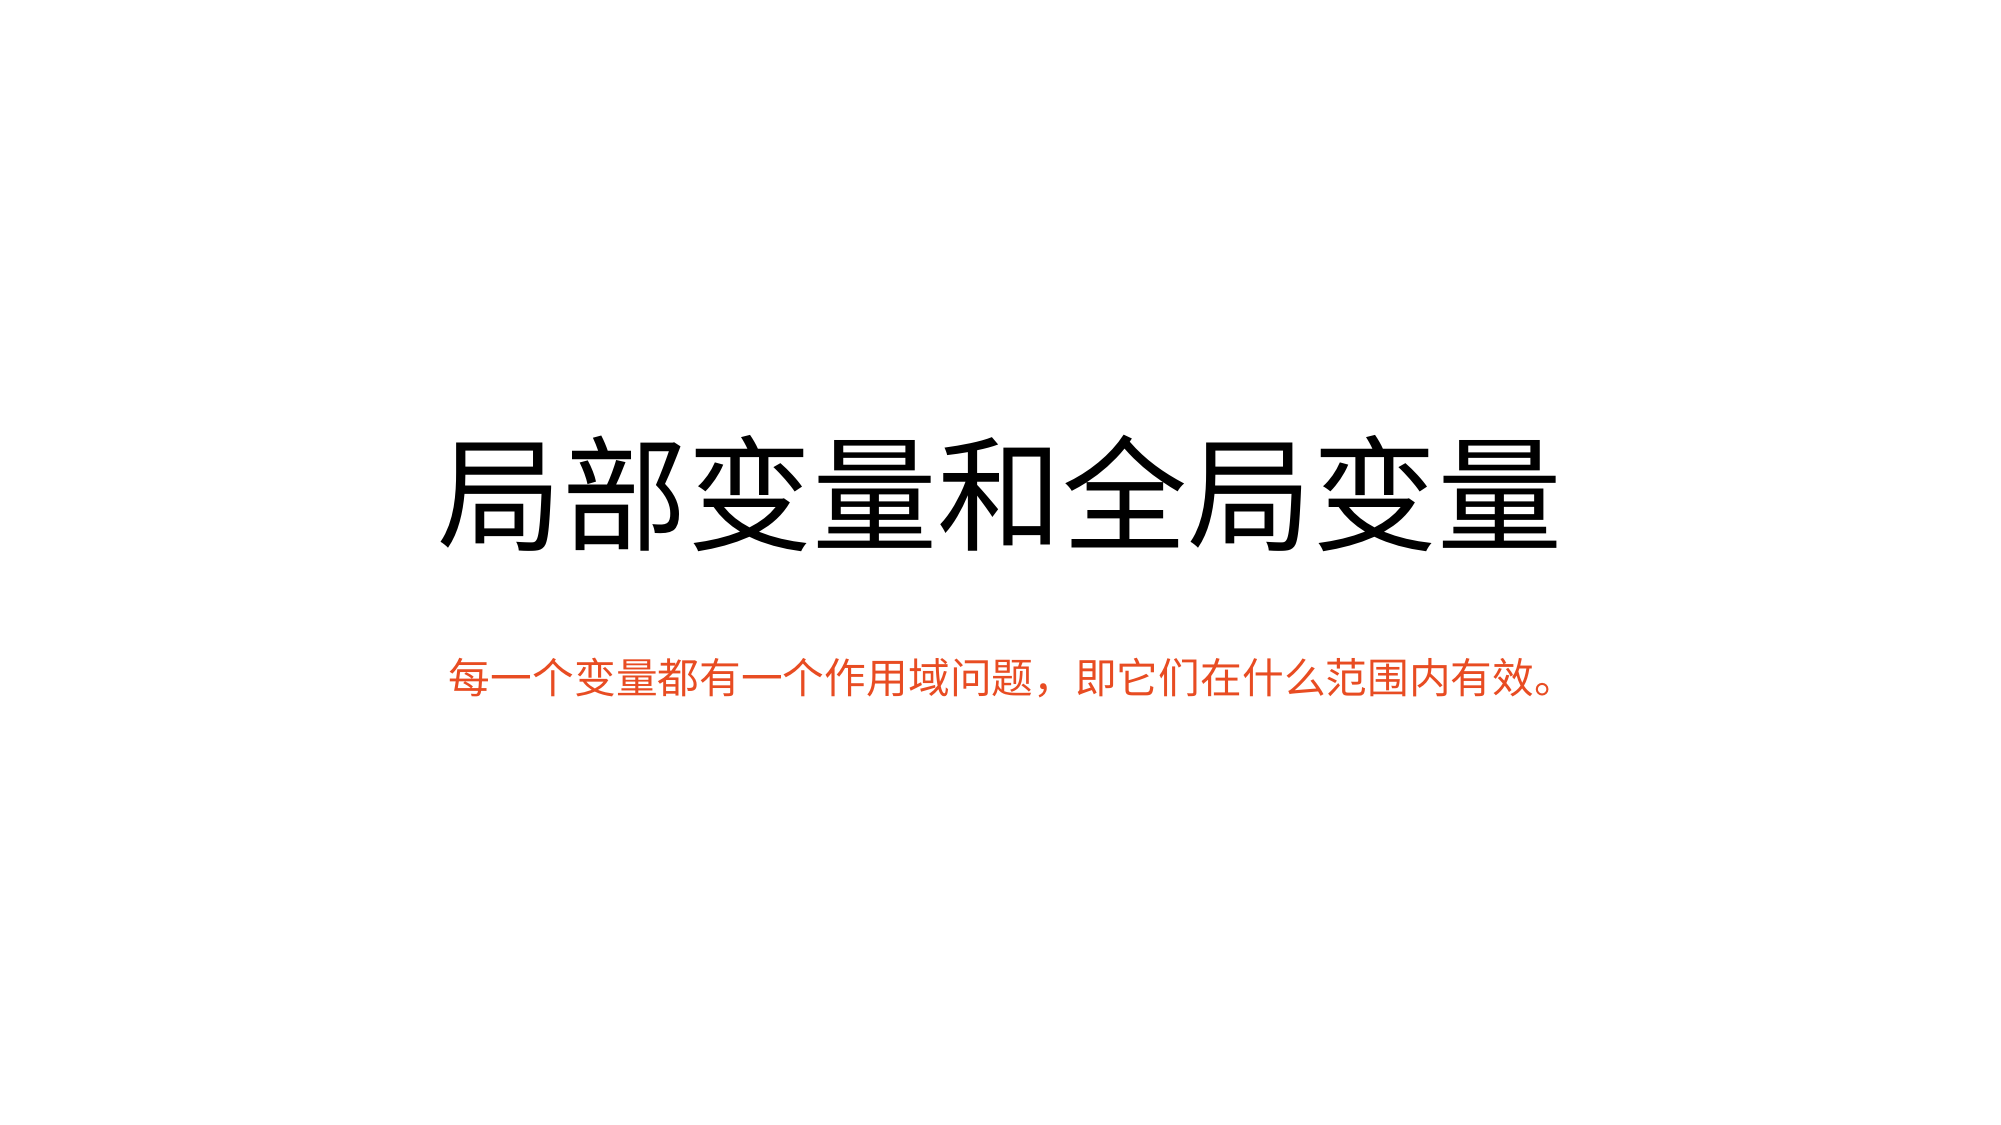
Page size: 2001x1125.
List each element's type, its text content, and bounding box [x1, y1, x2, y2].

text_box 每一个变量都有一个作用域问题，即它们在什么范围内有效。 [434, 643, 1566, 709]
title 局部变量和全局变量 [249, 184, 1750, 576]
